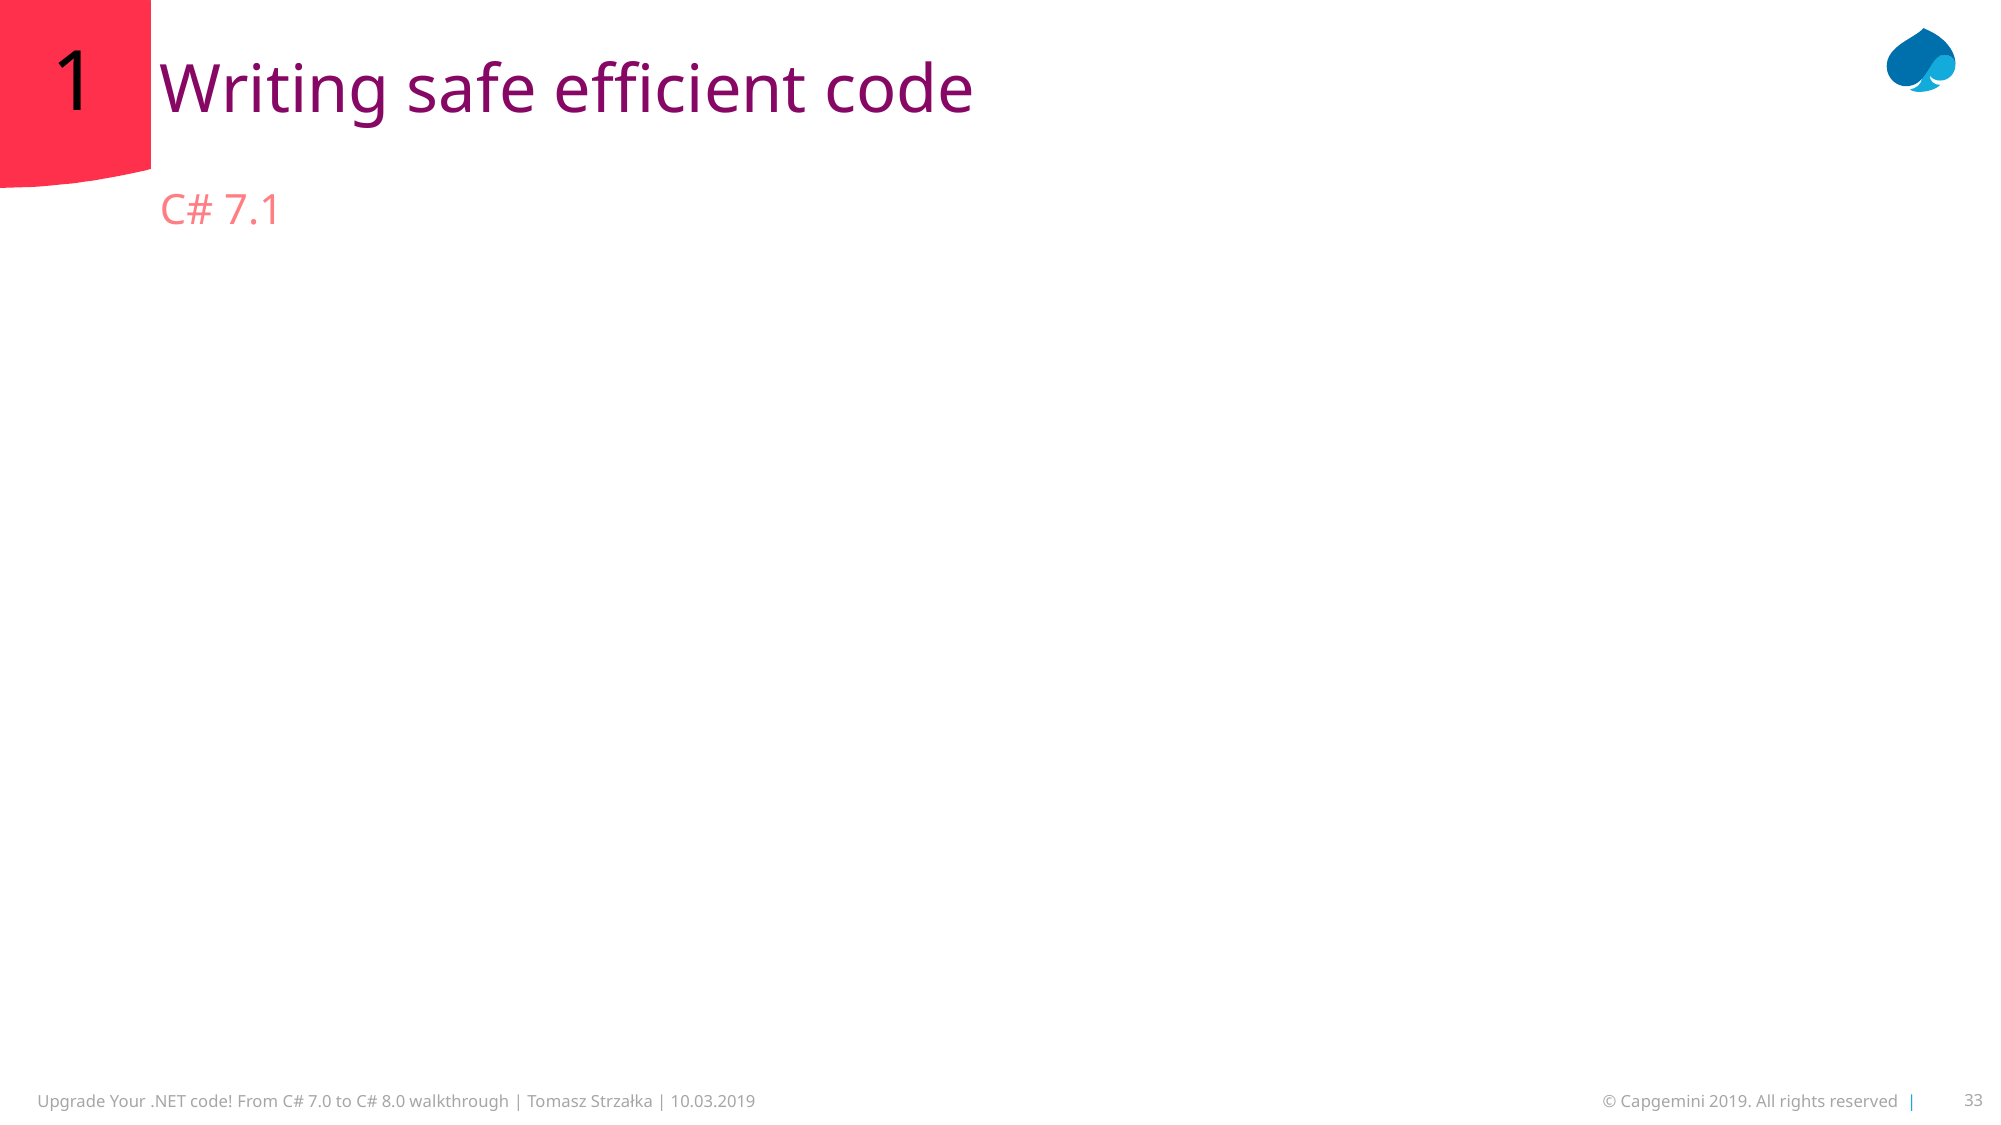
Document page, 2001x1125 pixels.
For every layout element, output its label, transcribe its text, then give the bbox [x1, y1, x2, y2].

list C# 7.1 [159, 188, 1955, 272]
list 1 [0, 7, 150, 158]
title Writing safe efficient code [159, 0, 1863, 182]
